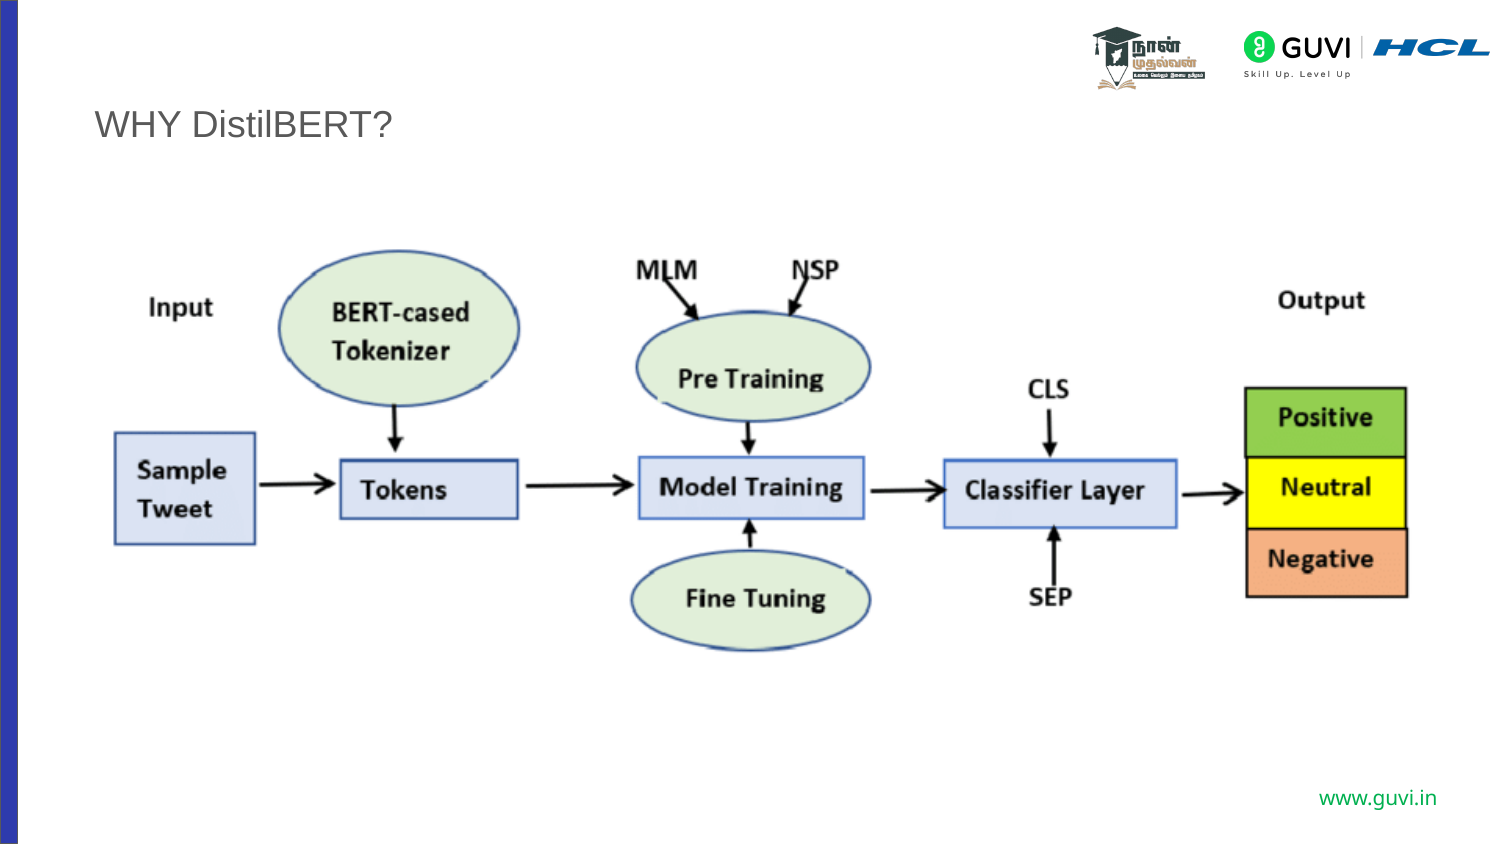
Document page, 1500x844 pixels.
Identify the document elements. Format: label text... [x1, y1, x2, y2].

picture [1244, 31, 1490, 83]
picture [95, 245, 1424, 662]
text_box [0, 0, 18, 844]
text_box WHY DistilBERT? [79, 84, 1300, 759]
picture [1076, 15, 1219, 99]
text_box www.guvi.in [1308, 779, 1448, 810]
